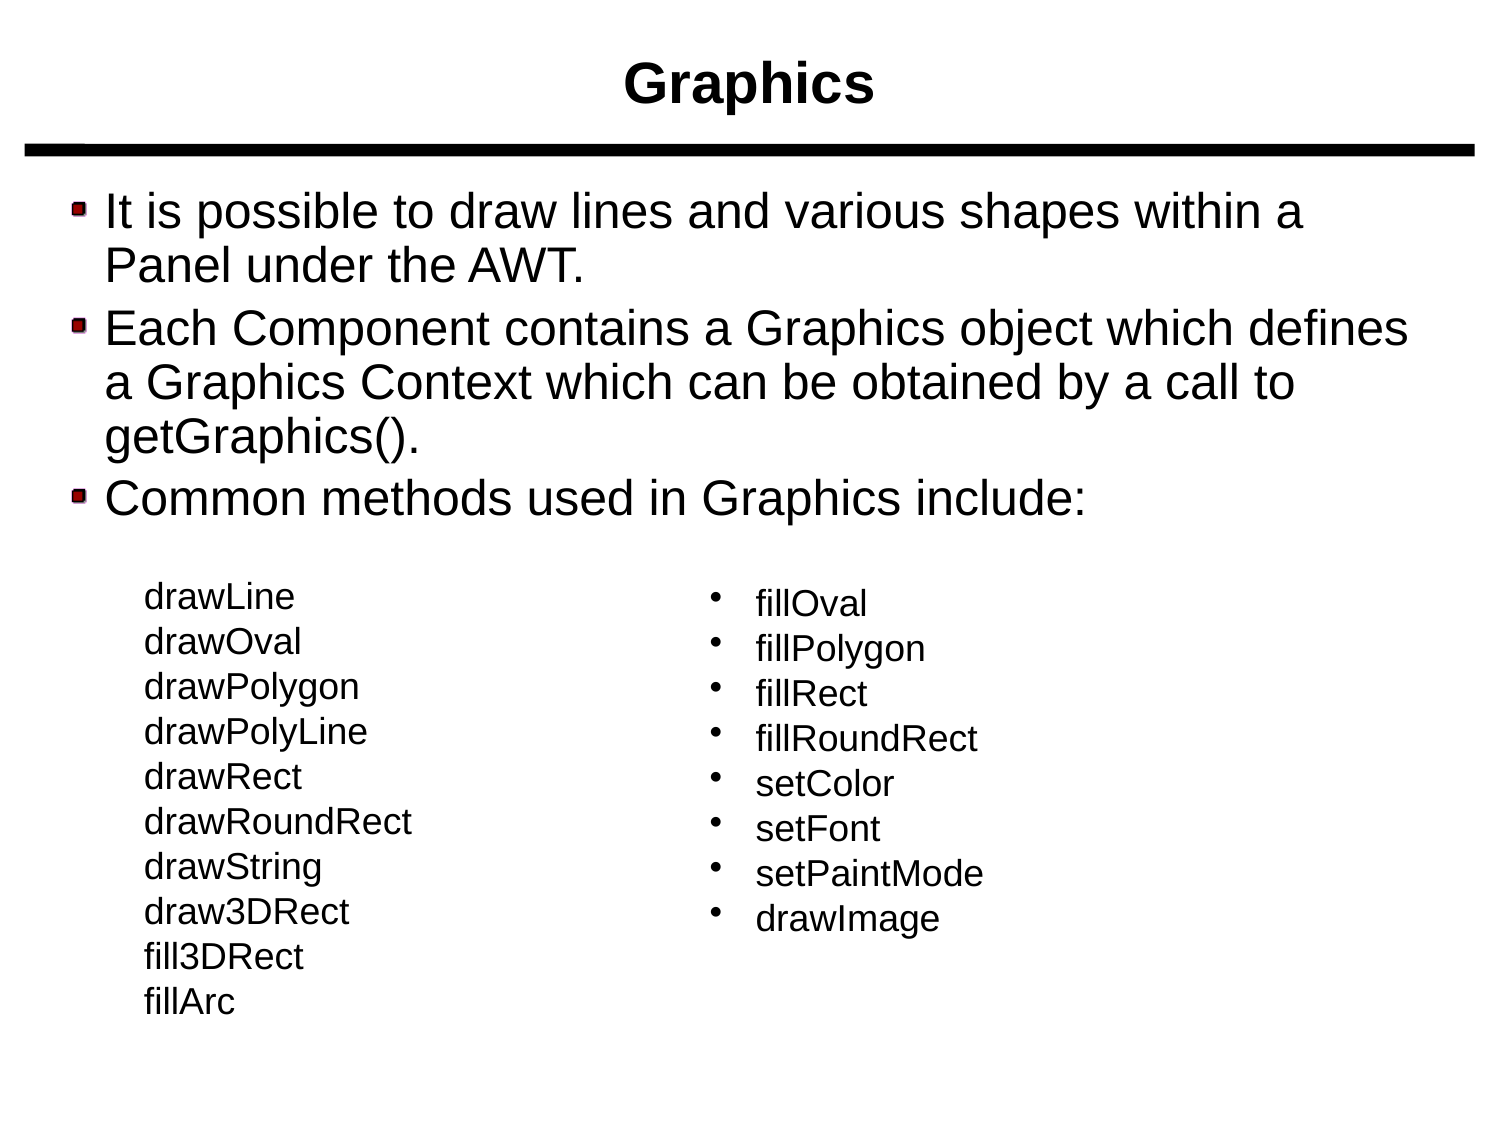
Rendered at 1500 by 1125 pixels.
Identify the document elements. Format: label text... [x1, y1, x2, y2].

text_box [53, 177, 1429, 1075]
text_box Graphics [124, 37, 1375, 123]
